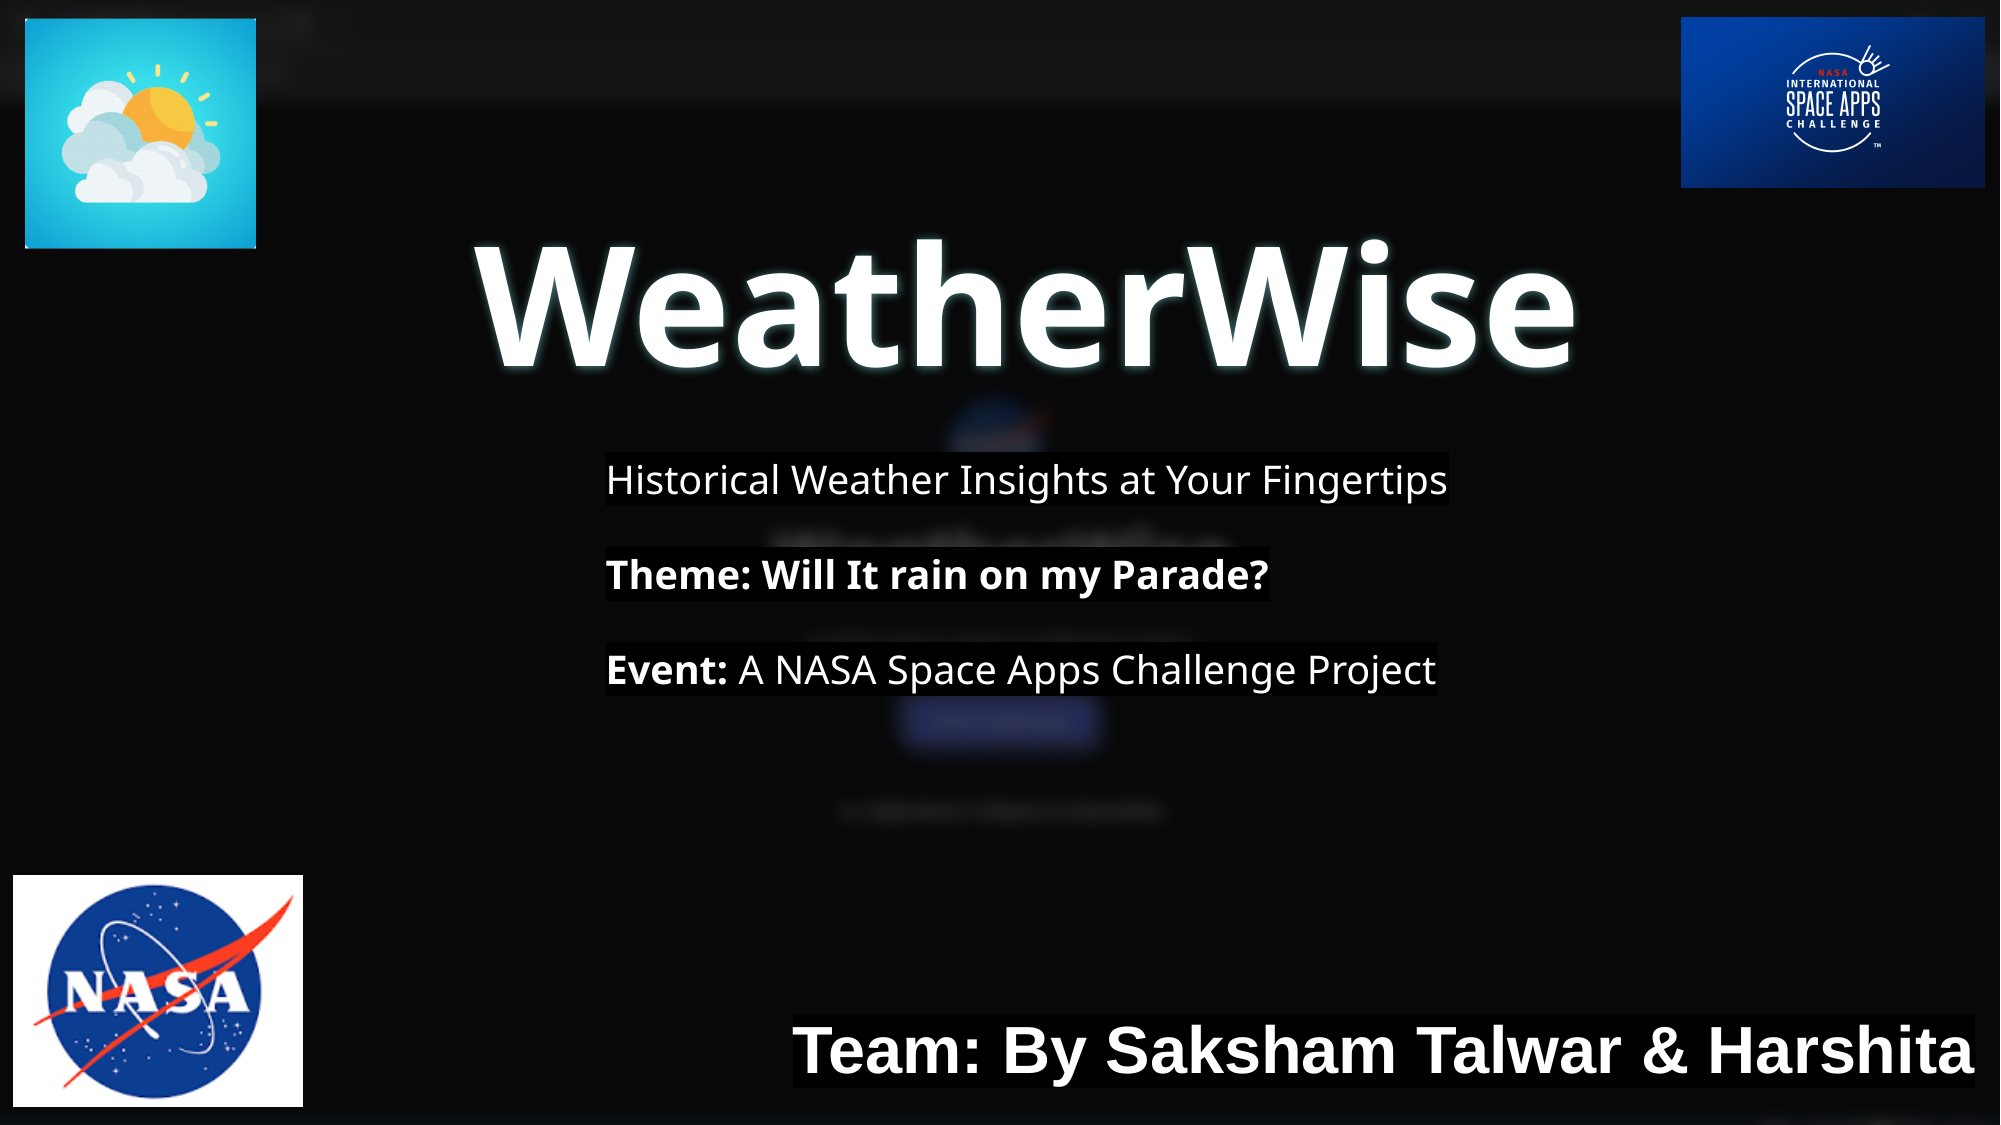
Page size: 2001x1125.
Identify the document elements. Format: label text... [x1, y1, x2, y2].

text_box Team: By Saksham Talwar & Harshita [777, 999, 2000, 1095]
subtitle Historical Weather Insights at Your Fingertips Theme: Will It rain on my Parade? Event: A NASA Space Apps Challenge Project [570, 437, 1521, 710]
title WeatherWise [389, 102, 1667, 497]
picture [0, 0, 2000, 1125]
